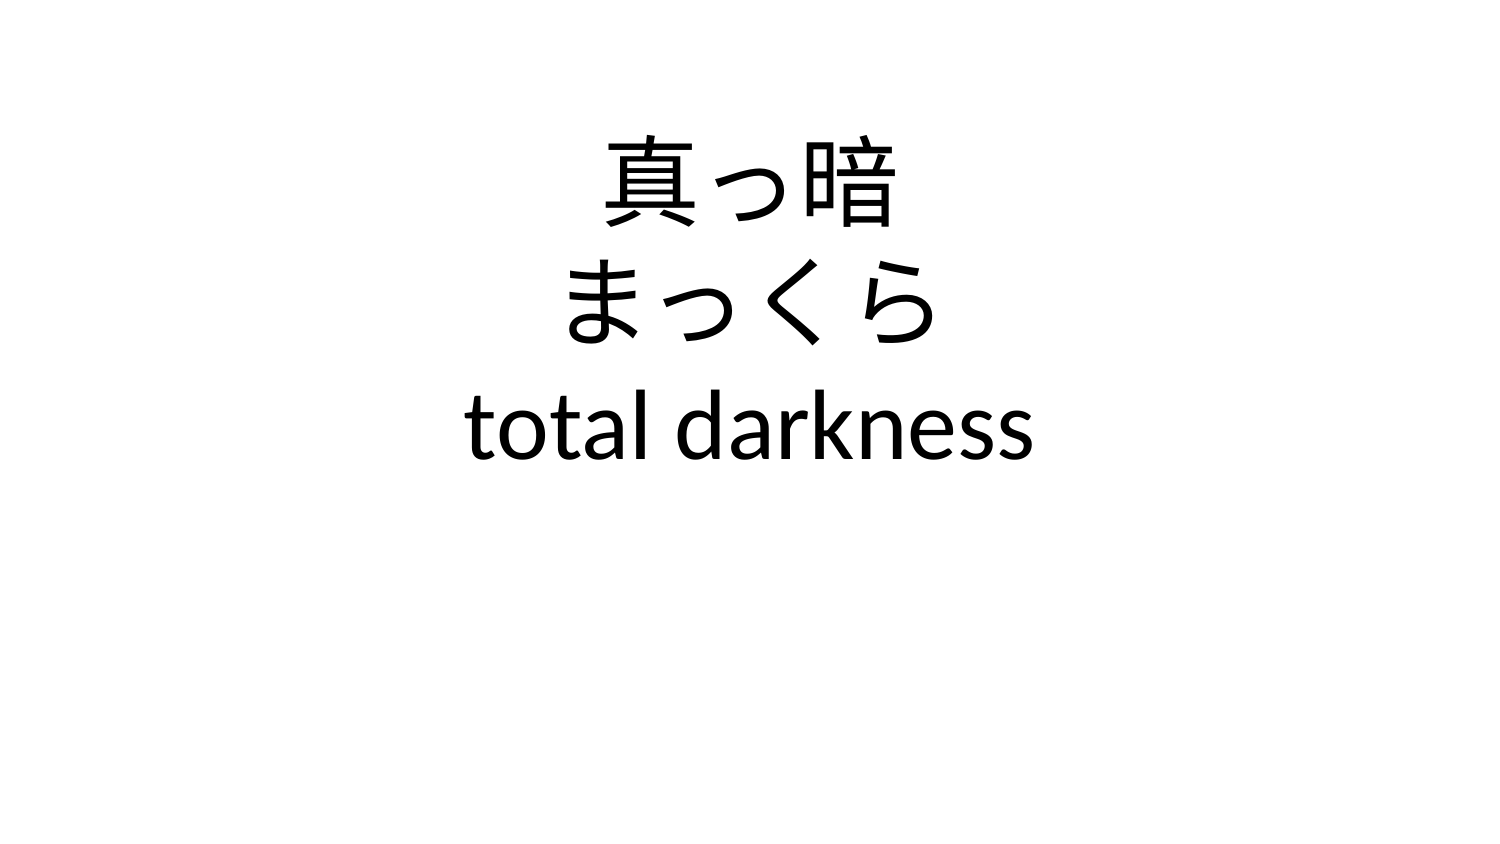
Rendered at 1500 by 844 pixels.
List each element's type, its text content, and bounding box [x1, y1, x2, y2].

text_box 真っ暗 まっくら total darkness [0, 149, 1500, 450]
